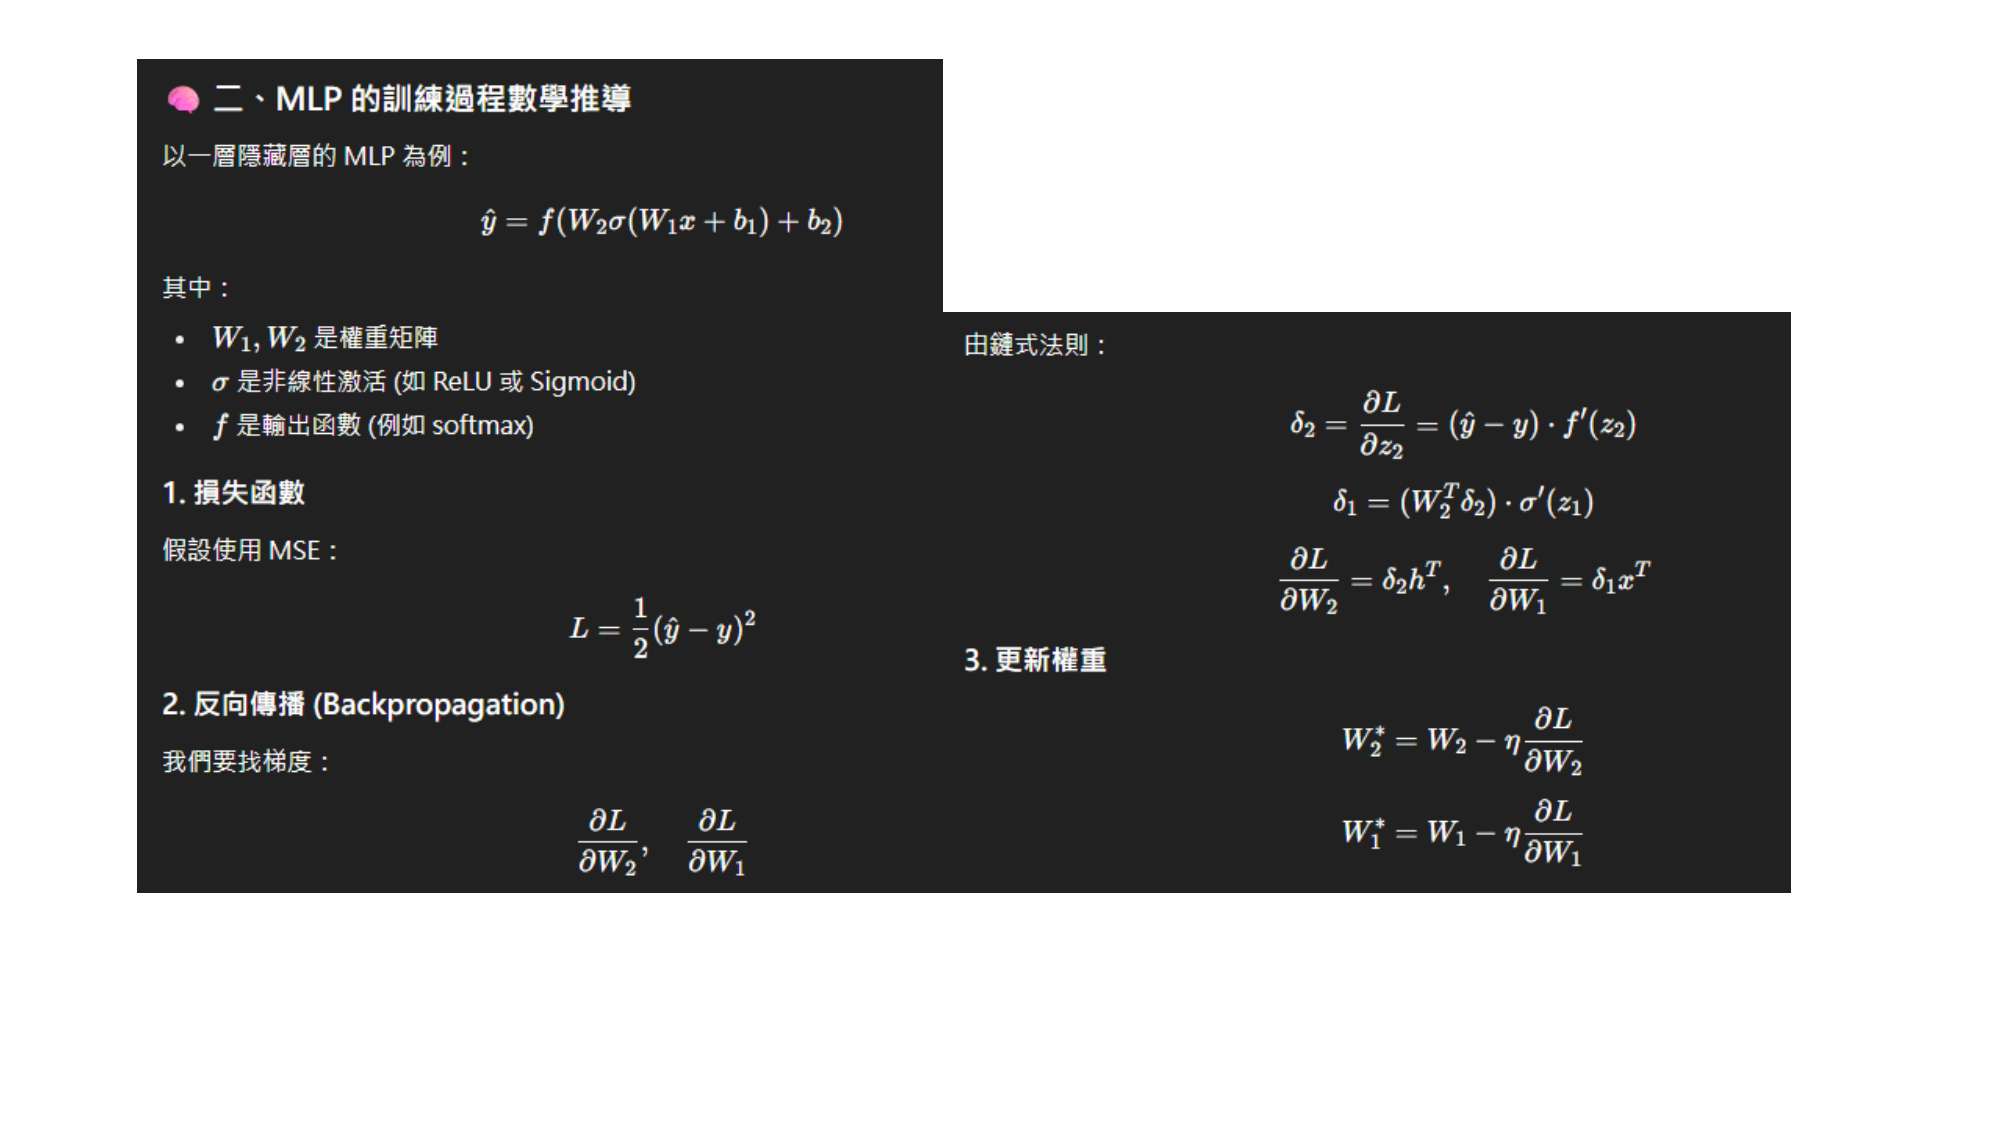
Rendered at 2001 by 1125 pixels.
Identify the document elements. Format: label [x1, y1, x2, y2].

picture [137, 59, 1791, 893]
